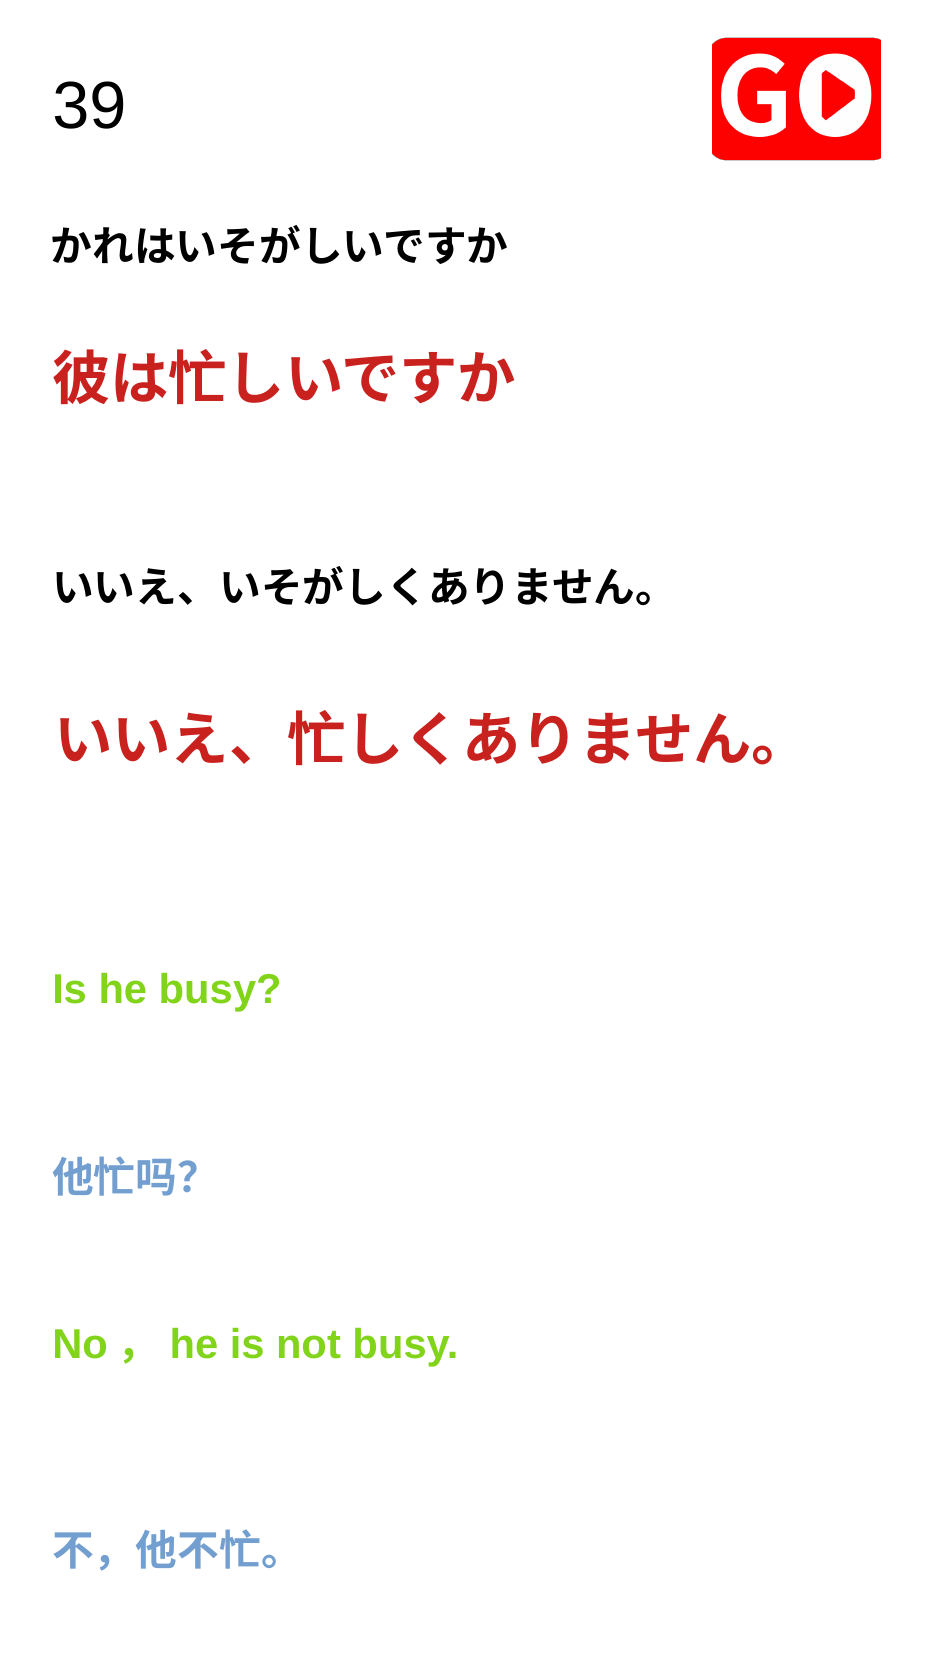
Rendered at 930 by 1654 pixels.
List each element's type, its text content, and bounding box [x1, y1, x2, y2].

picture [712, 37, 882, 162]
text_box いいえ、忙しくありません。 [39, 663, 900, 811]
text_box 不，他不忙。 [37, 1475, 898, 1623]
text_box いいえ、いそがしくありません。 [37, 512, 898, 660]
text_box 彼は忙しいですか [37, 302, 898, 450]
text_box 39 [37, 54, 450, 144]
text_box Is he busy? [37, 913, 898, 1061]
text_box かれはいそがしいですか [35, 171, 896, 319]
text_box No，he is not busy. [37, 1268, 898, 1416]
text_box 他忙吗？ [37, 1102, 898, 1250]
